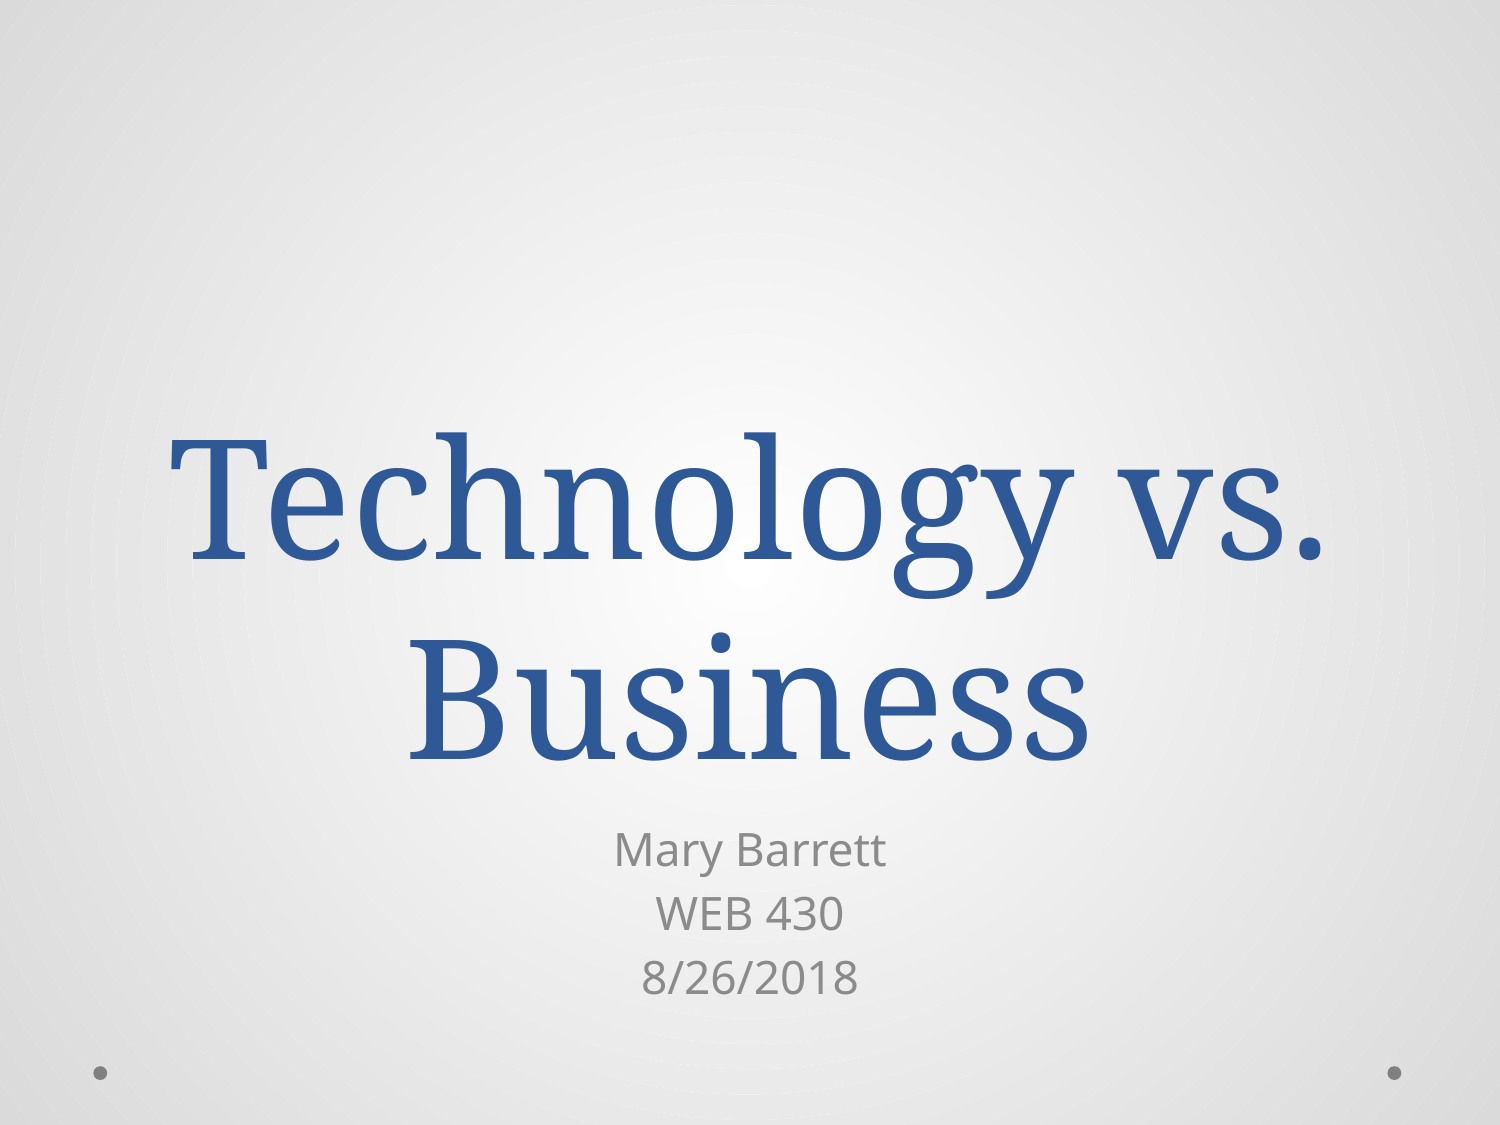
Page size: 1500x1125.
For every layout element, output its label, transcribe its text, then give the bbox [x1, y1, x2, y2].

subtitle Mary Barrett WEB 430 8/26/2018 [225, 812, 1275, 1013]
title Technology vs. Business [112, 99, 1388, 800]
